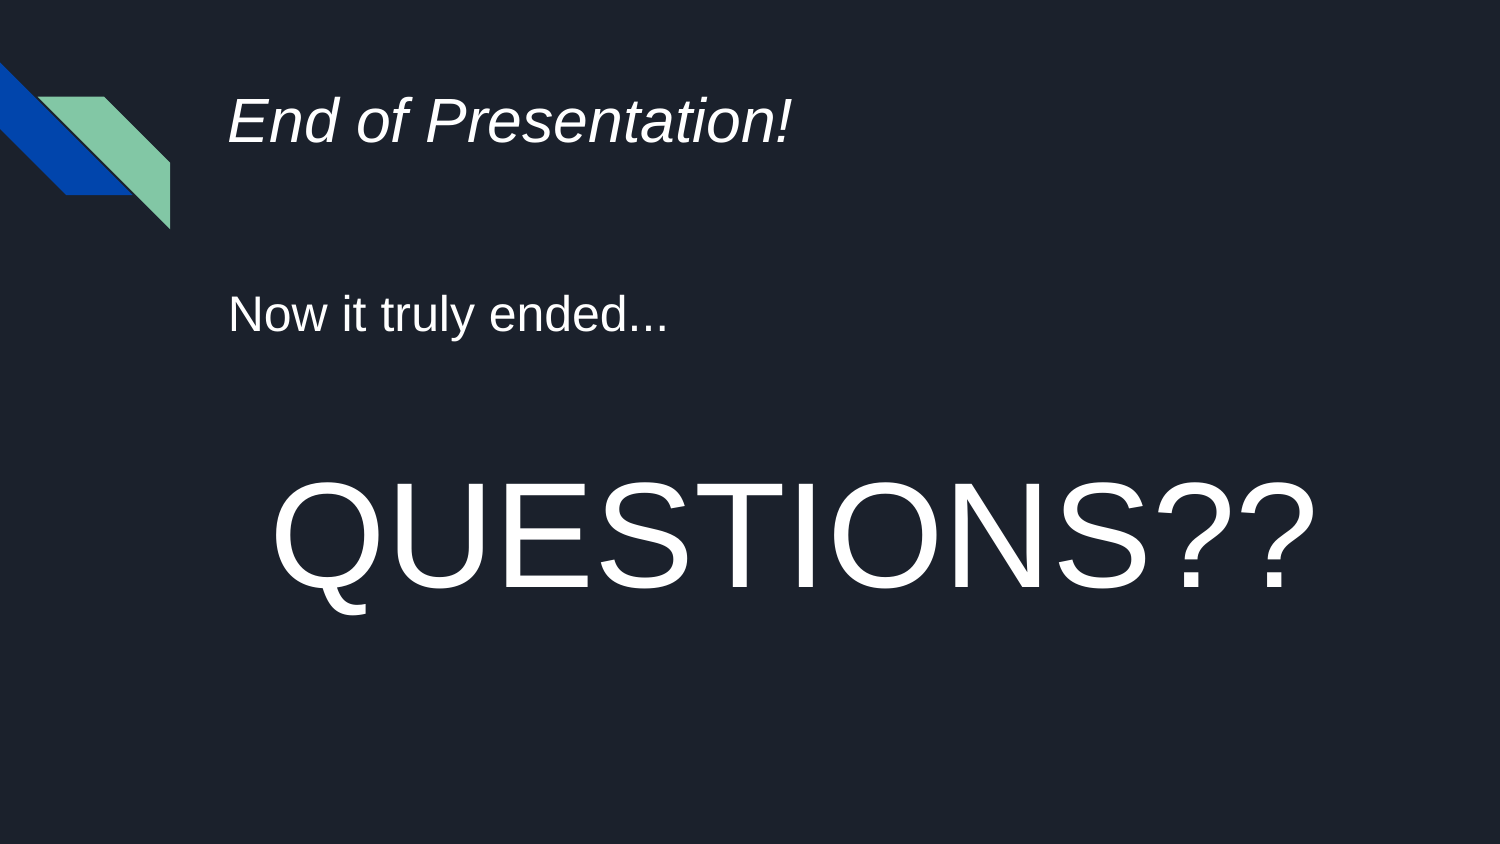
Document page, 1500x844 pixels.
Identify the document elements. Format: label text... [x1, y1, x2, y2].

list Now it truly ended... QUESTIONS?? [212, 257, 1368, 735]
title End of Presentation! [212, 64, 1368, 215]
